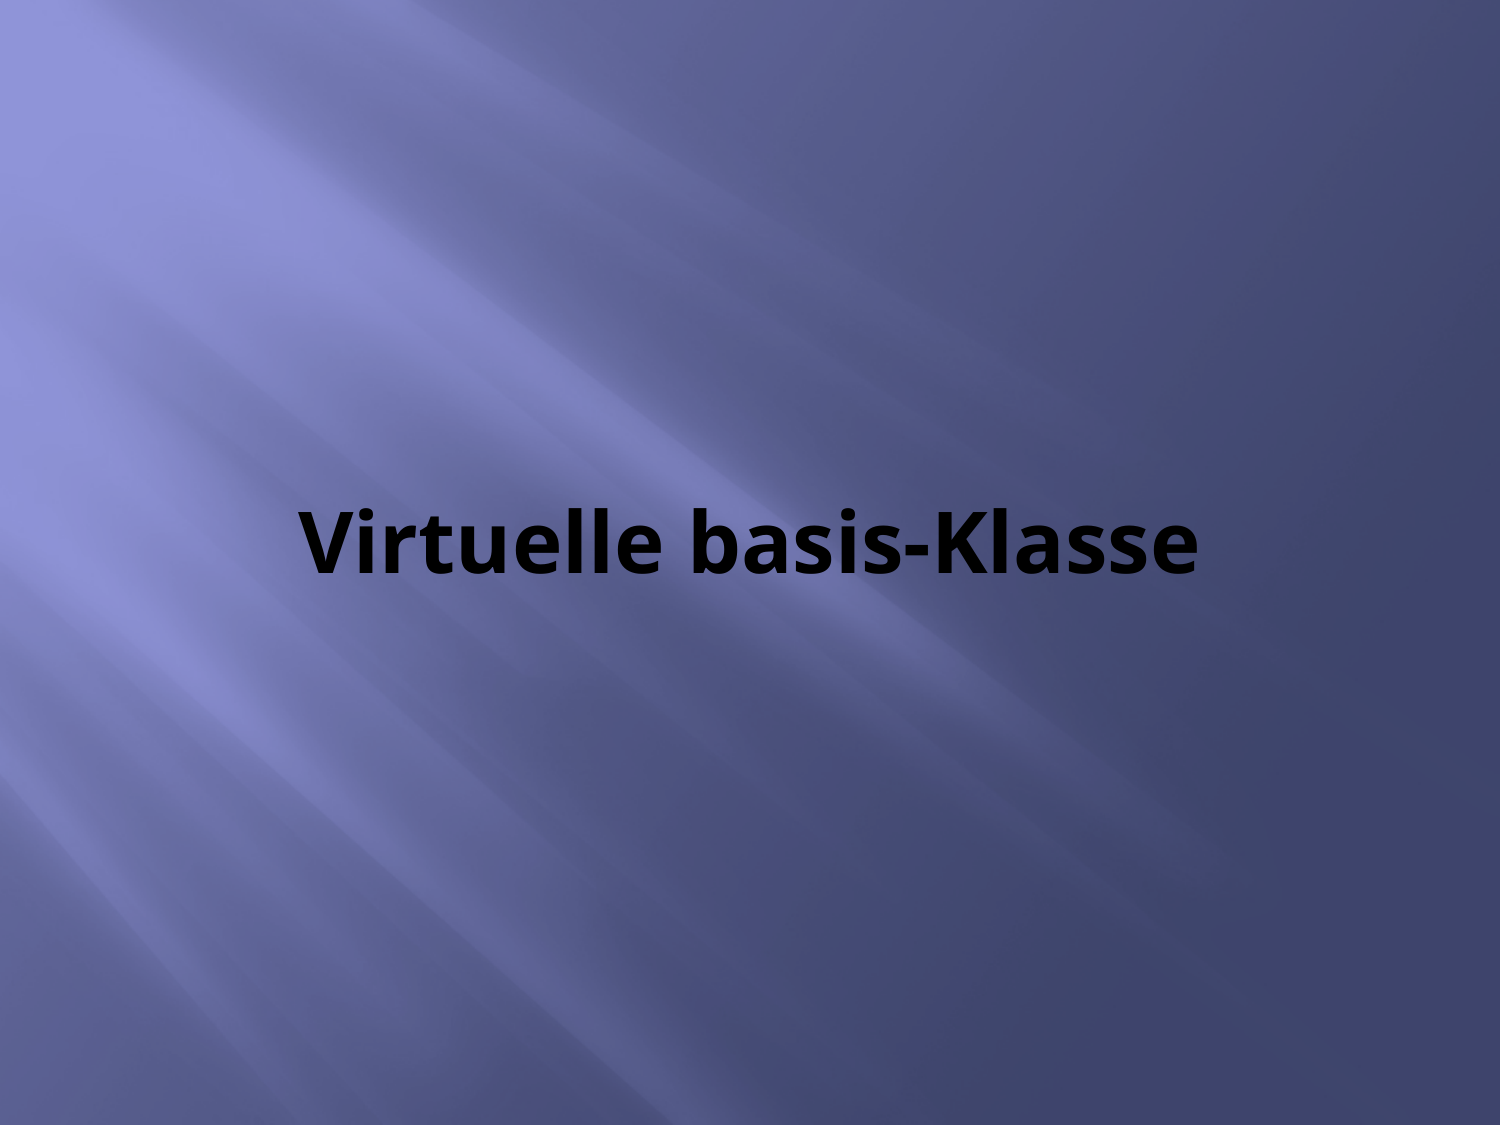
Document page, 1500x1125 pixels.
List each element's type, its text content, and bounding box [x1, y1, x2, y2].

title Virtuelle basis-Klasse [75, 445, 1425, 633]
